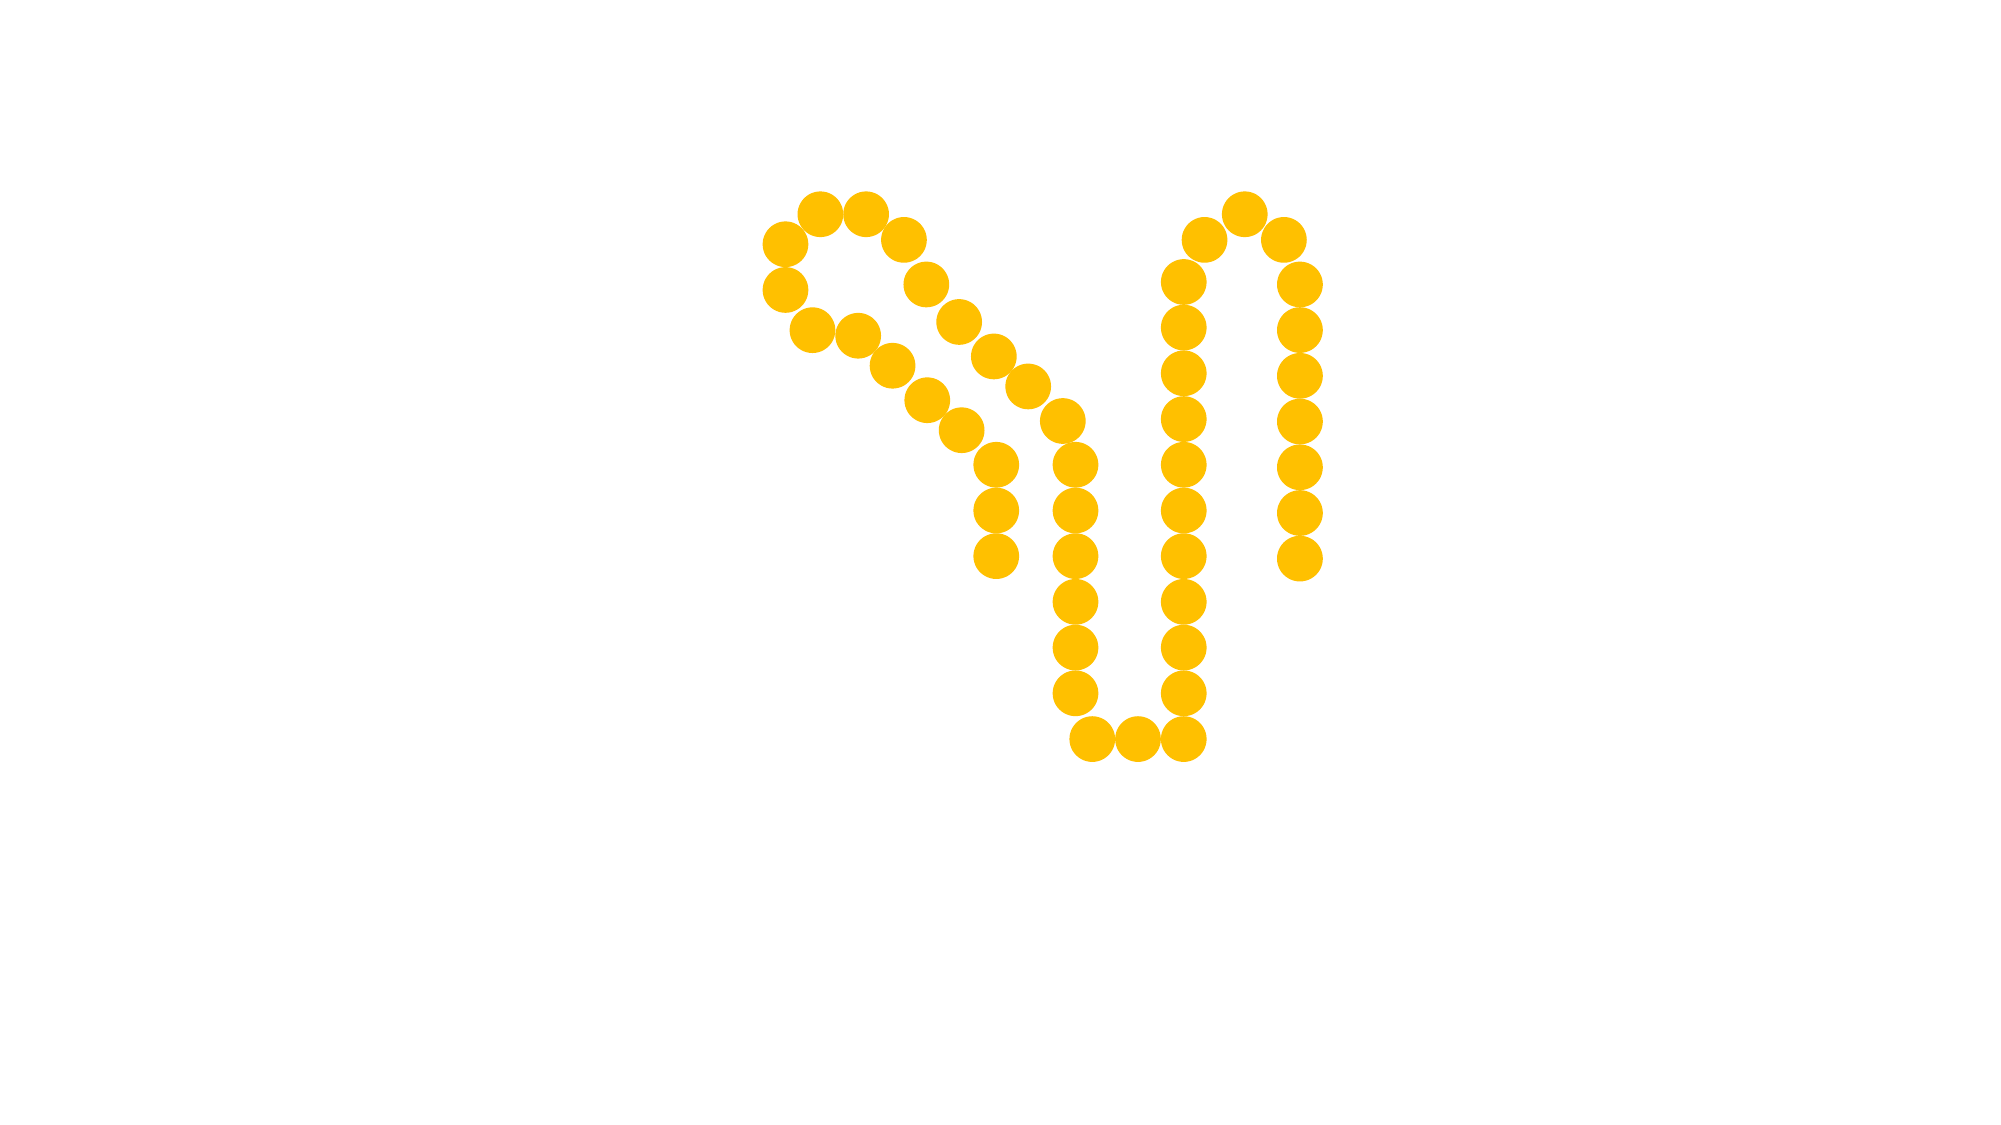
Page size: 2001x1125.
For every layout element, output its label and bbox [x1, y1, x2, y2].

text_box [1051, 625, 1100, 672]
text_box [1159, 442, 1208, 489]
text_box [1159, 396, 1208, 443]
text_box [1275, 353, 1324, 400]
text_box [1275, 307, 1324, 354]
text_box [1051, 488, 1100, 535]
text_box [1051, 533, 1100, 579]
text_box [761, 267, 810, 314]
text_box [1159, 488, 1208, 535]
text_box [834, 311, 883, 360]
text_box [969, 332, 1018, 381]
text_box [1114, 715, 1161, 763]
text_box [842, 190, 890, 239]
text_box [1051, 441, 1100, 489]
text_box [761, 220, 810, 269]
text_box [937, 406, 986, 455]
text_box [880, 215, 928, 264]
text_box [902, 260, 951, 309]
text_box [1159, 625, 1208, 672]
text_box [1275, 444, 1324, 492]
text_box [1004, 362, 1053, 411]
text_box [972, 440, 1021, 489]
text_box [1220, 190, 1269, 239]
text_box [1038, 397, 1087, 445]
text_box [1275, 536, 1324, 583]
text_box [972, 488, 1021, 535]
text_box [1159, 350, 1208, 398]
text_box [972, 533, 1021, 581]
text_box [1275, 399, 1324, 446]
text_box [1159, 533, 1208, 579]
text_box [1159, 305, 1208, 352]
text_box [1068, 715, 1115, 763]
text_box [1275, 260, 1324, 309]
text_box [1159, 670, 1208, 718]
text_box [1260, 215, 1308, 264]
text_box [1159, 577, 1208, 626]
text_box [796, 190, 843, 239]
text_box [868, 341, 917, 390]
text_box [1275, 490, 1324, 537]
text_box [1051, 577, 1100, 626]
text_box [1051, 671, 1100, 718]
text_box [1159, 258, 1208, 306]
text_box [788, 306, 837, 355]
text_box [1180, 215, 1229, 264]
text_box [1159, 716, 1208, 763]
text_box [903, 376, 952, 425]
text_box [935, 298, 984, 346]
